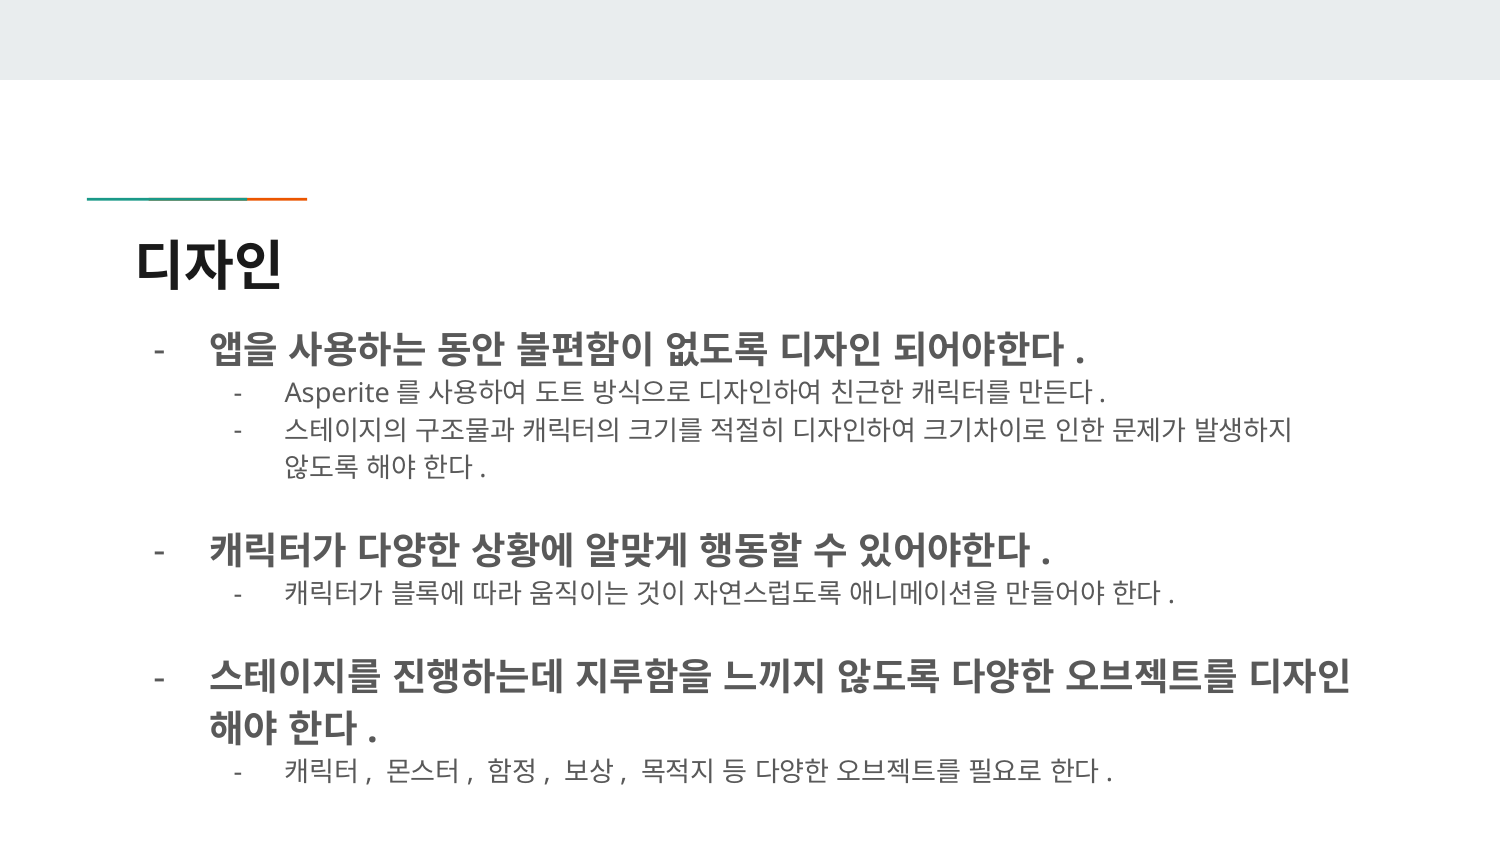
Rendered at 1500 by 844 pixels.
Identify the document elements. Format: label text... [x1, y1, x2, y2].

list 앱을 사용하는 동안 불편함이 없도록 디자인 되어야한다. Asperite를 사용하여 도트 방식으로 디자인하여 친근한 캐릭터를 만든다. 스테이지의 구조물과 캐릭터의 크기를 적절히 디자인하여 크기차이로 인한 문제가 발생하지 않도록 해야 한다. 캐릭터가 다양한 상황에 알맞게 행동할 수 있어야한다. 캐릭터가 블록에 따라 움직이는 것이 자연스럽도록 애니메이션을 만들어야 한다. 스테이지를 진행하는데 지루함을 느끼지 않도록 다양한 오브젝트를 디자인 해야 한다. 캐릭터, 몬스터, 함정, 보상, 목적지 등 다양한 오브젝트를 필요로 한다. [119, 304, 1381, 676]
title 디자인 [119, 216, 1381, 304]
